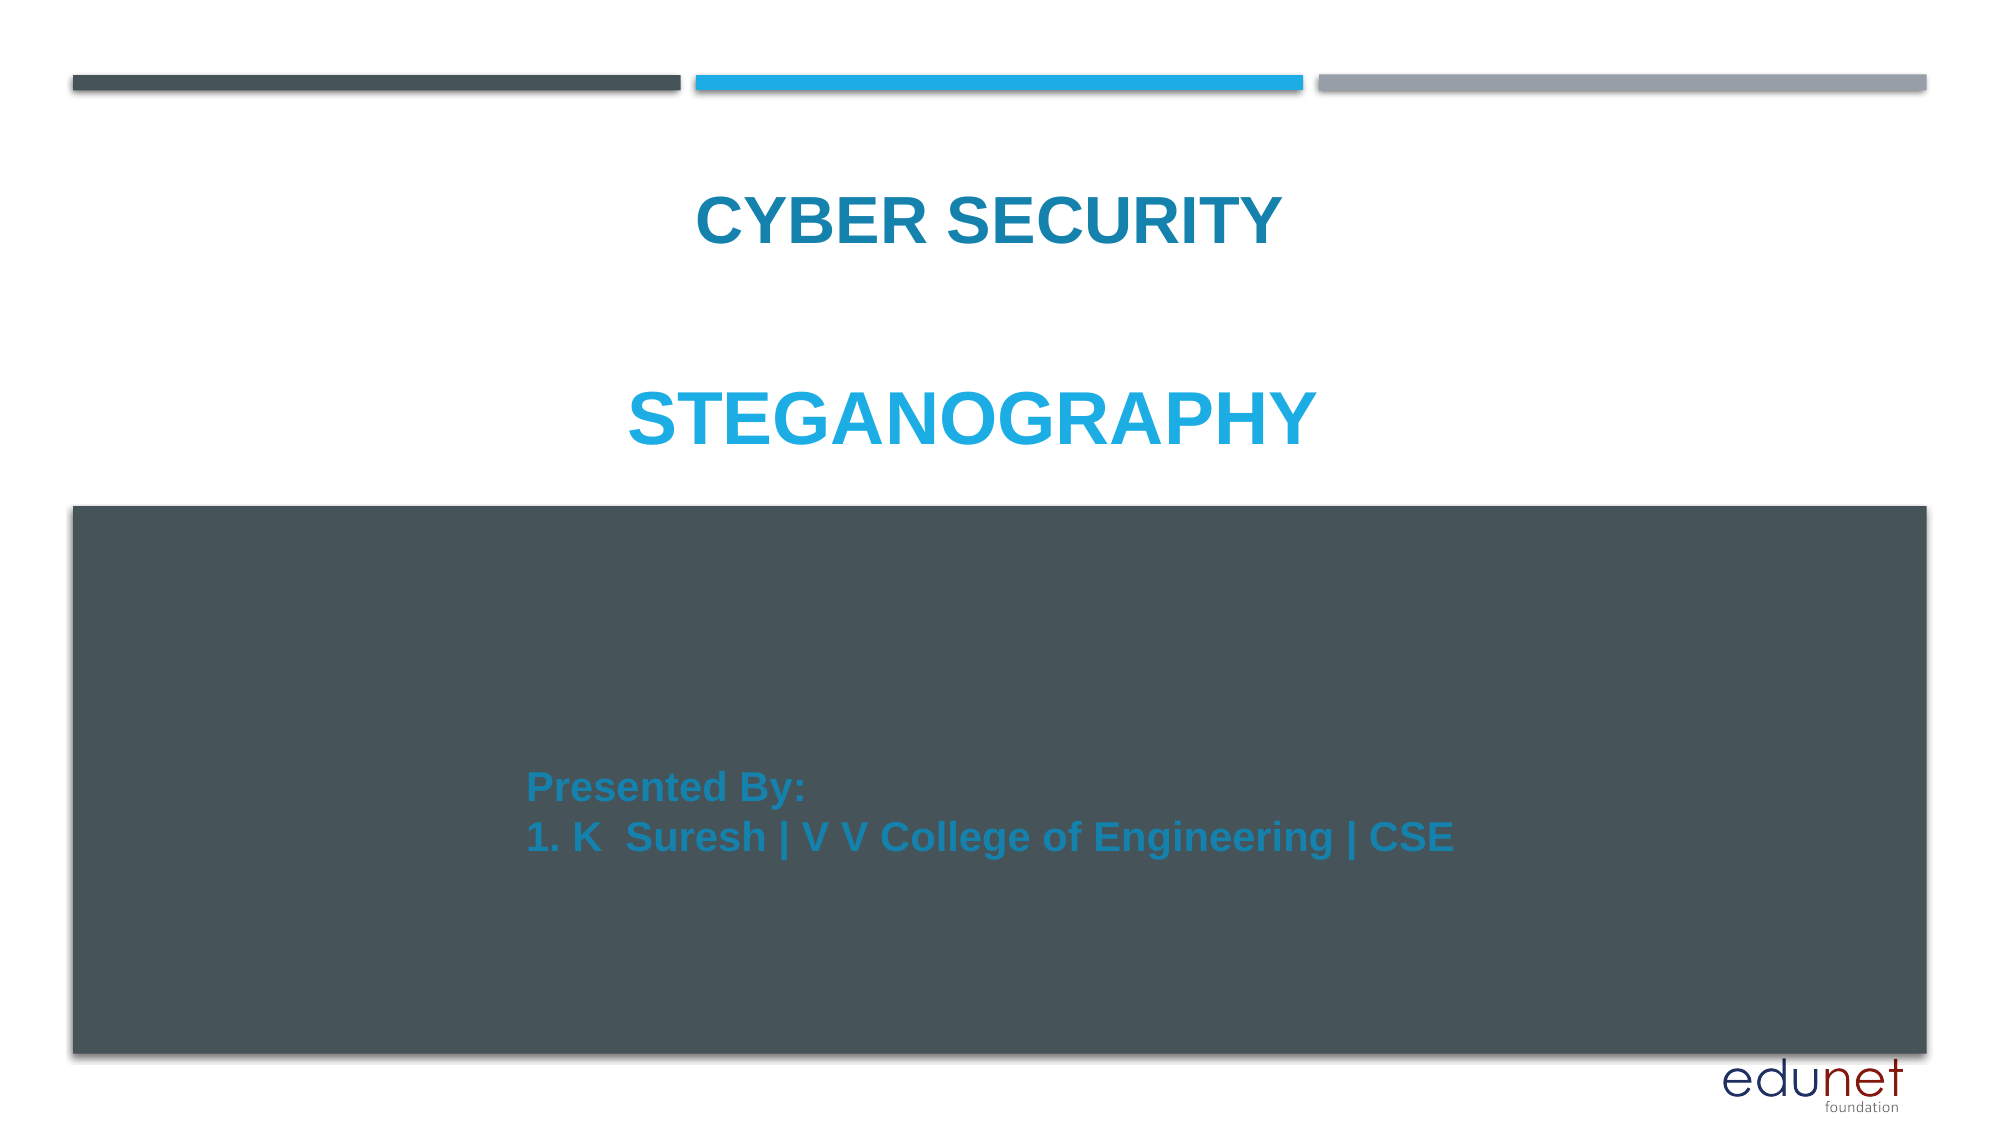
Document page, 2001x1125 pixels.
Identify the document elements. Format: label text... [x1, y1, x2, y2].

title Steganography [222, 298, 1723, 460]
text_box CYBER SECURITY [0, 169, 2000, 265]
picture [1719, 1056, 1905, 1116]
text_box Presented By: 1. K Suresh | V V College of Engineering | CSE [511, 752, 1821, 868]
